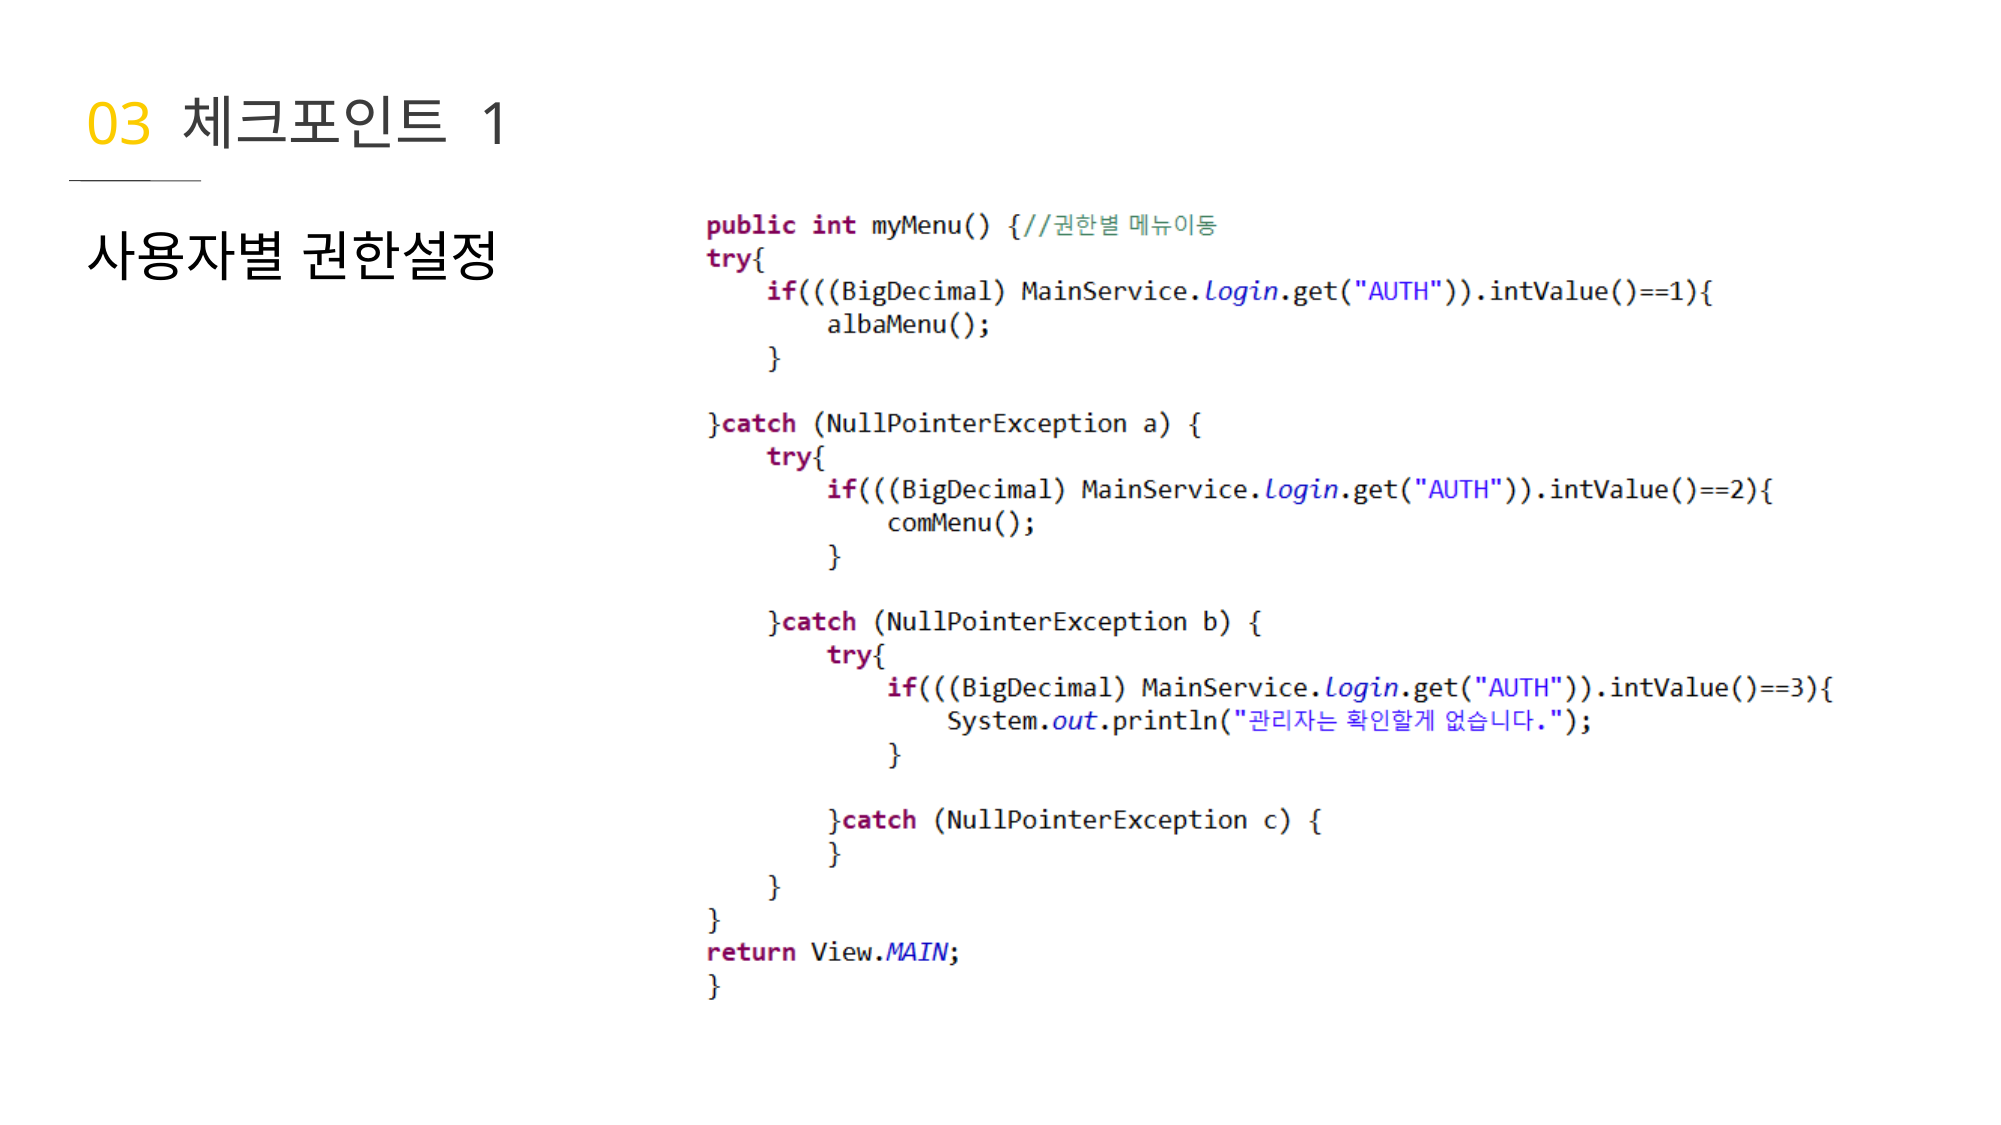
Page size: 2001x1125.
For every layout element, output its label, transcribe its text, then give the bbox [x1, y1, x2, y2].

text_box 03 체크포인트 1 [71, 78, 737, 164]
text_box 사용자별 권한설정 [71, 214, 545, 295]
picture [687, 189, 1880, 1019]
